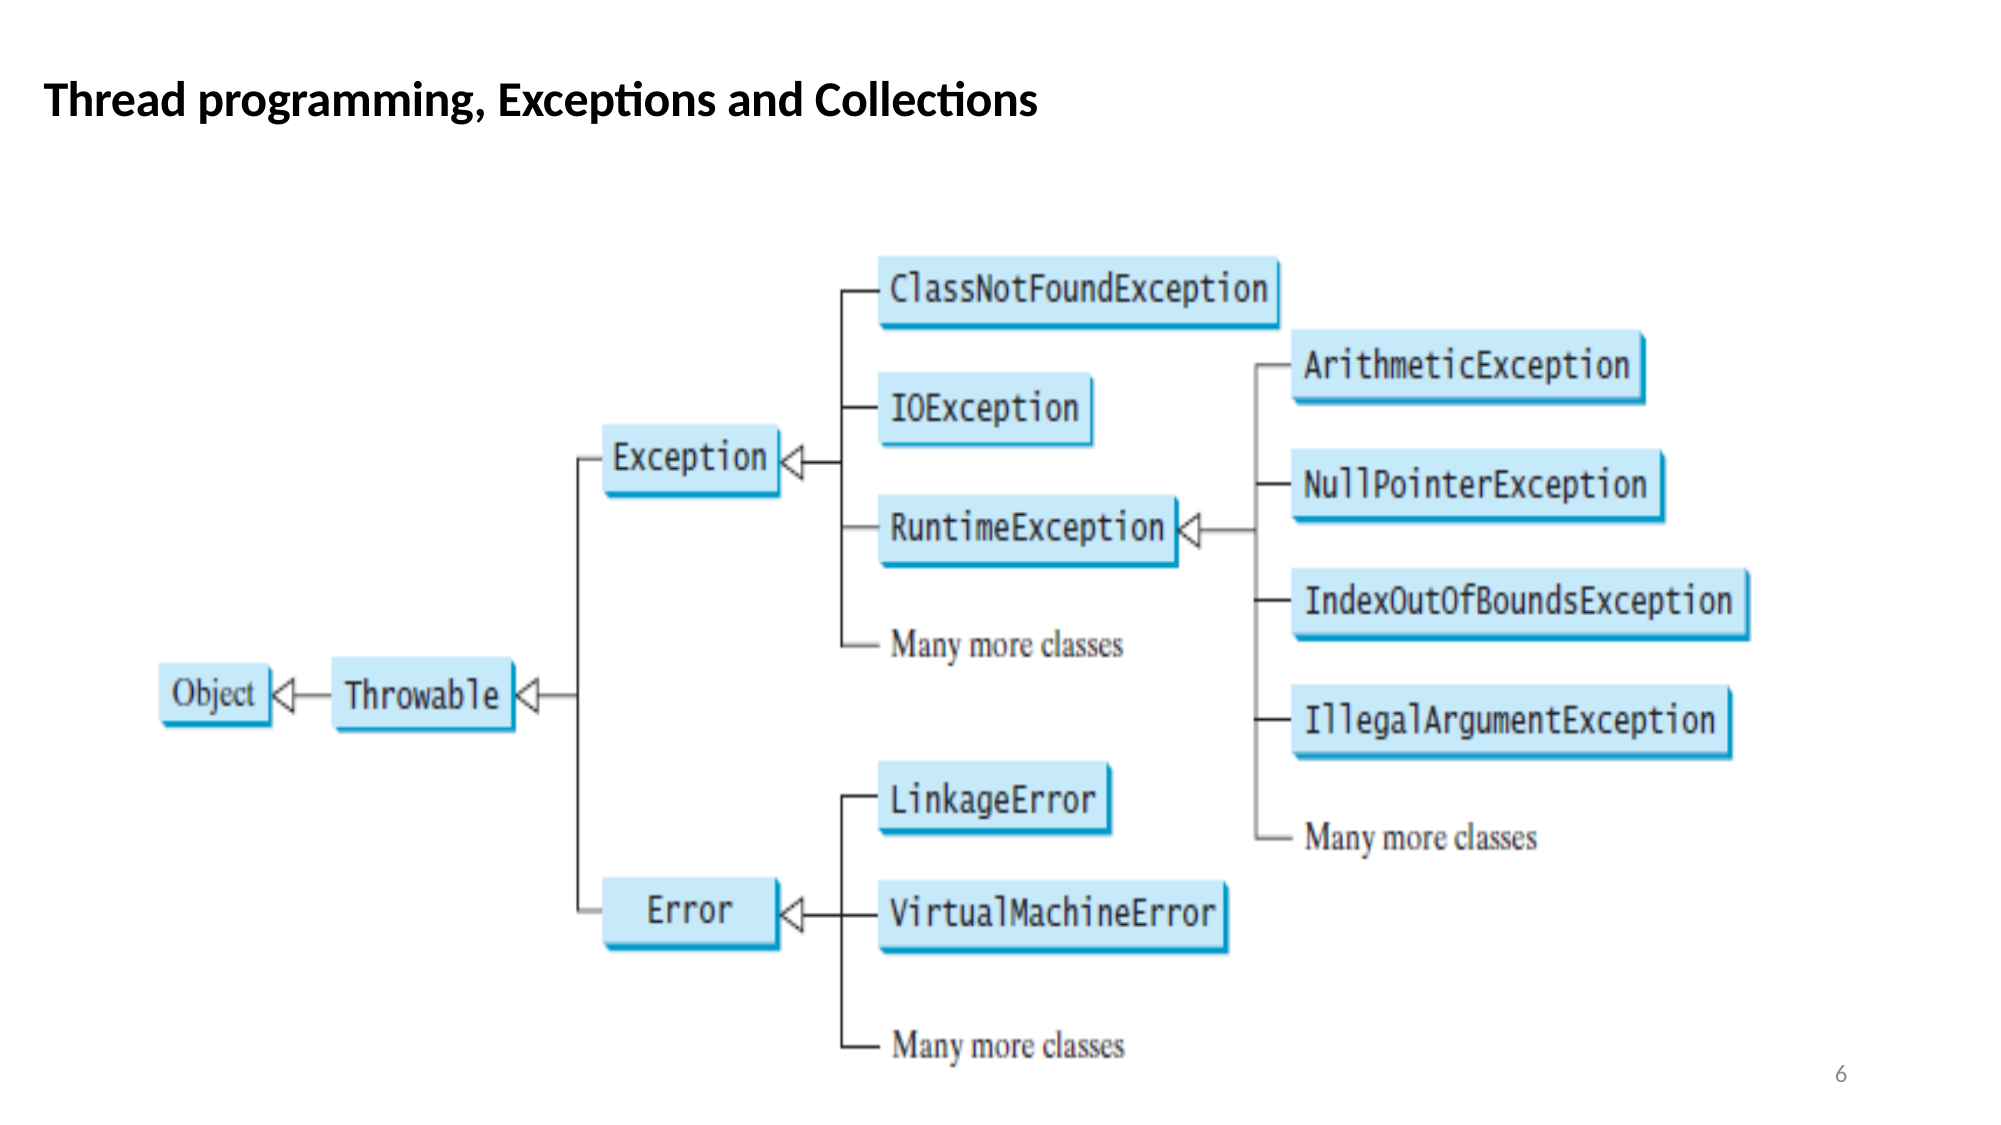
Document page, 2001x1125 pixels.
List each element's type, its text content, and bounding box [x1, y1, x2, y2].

slide_number 6 [1412, 1042, 1863, 1103]
picture [136, 211, 1761, 1074]
text_box Thread programming, Exceptions and Collections [33, 59, 1716, 134]
